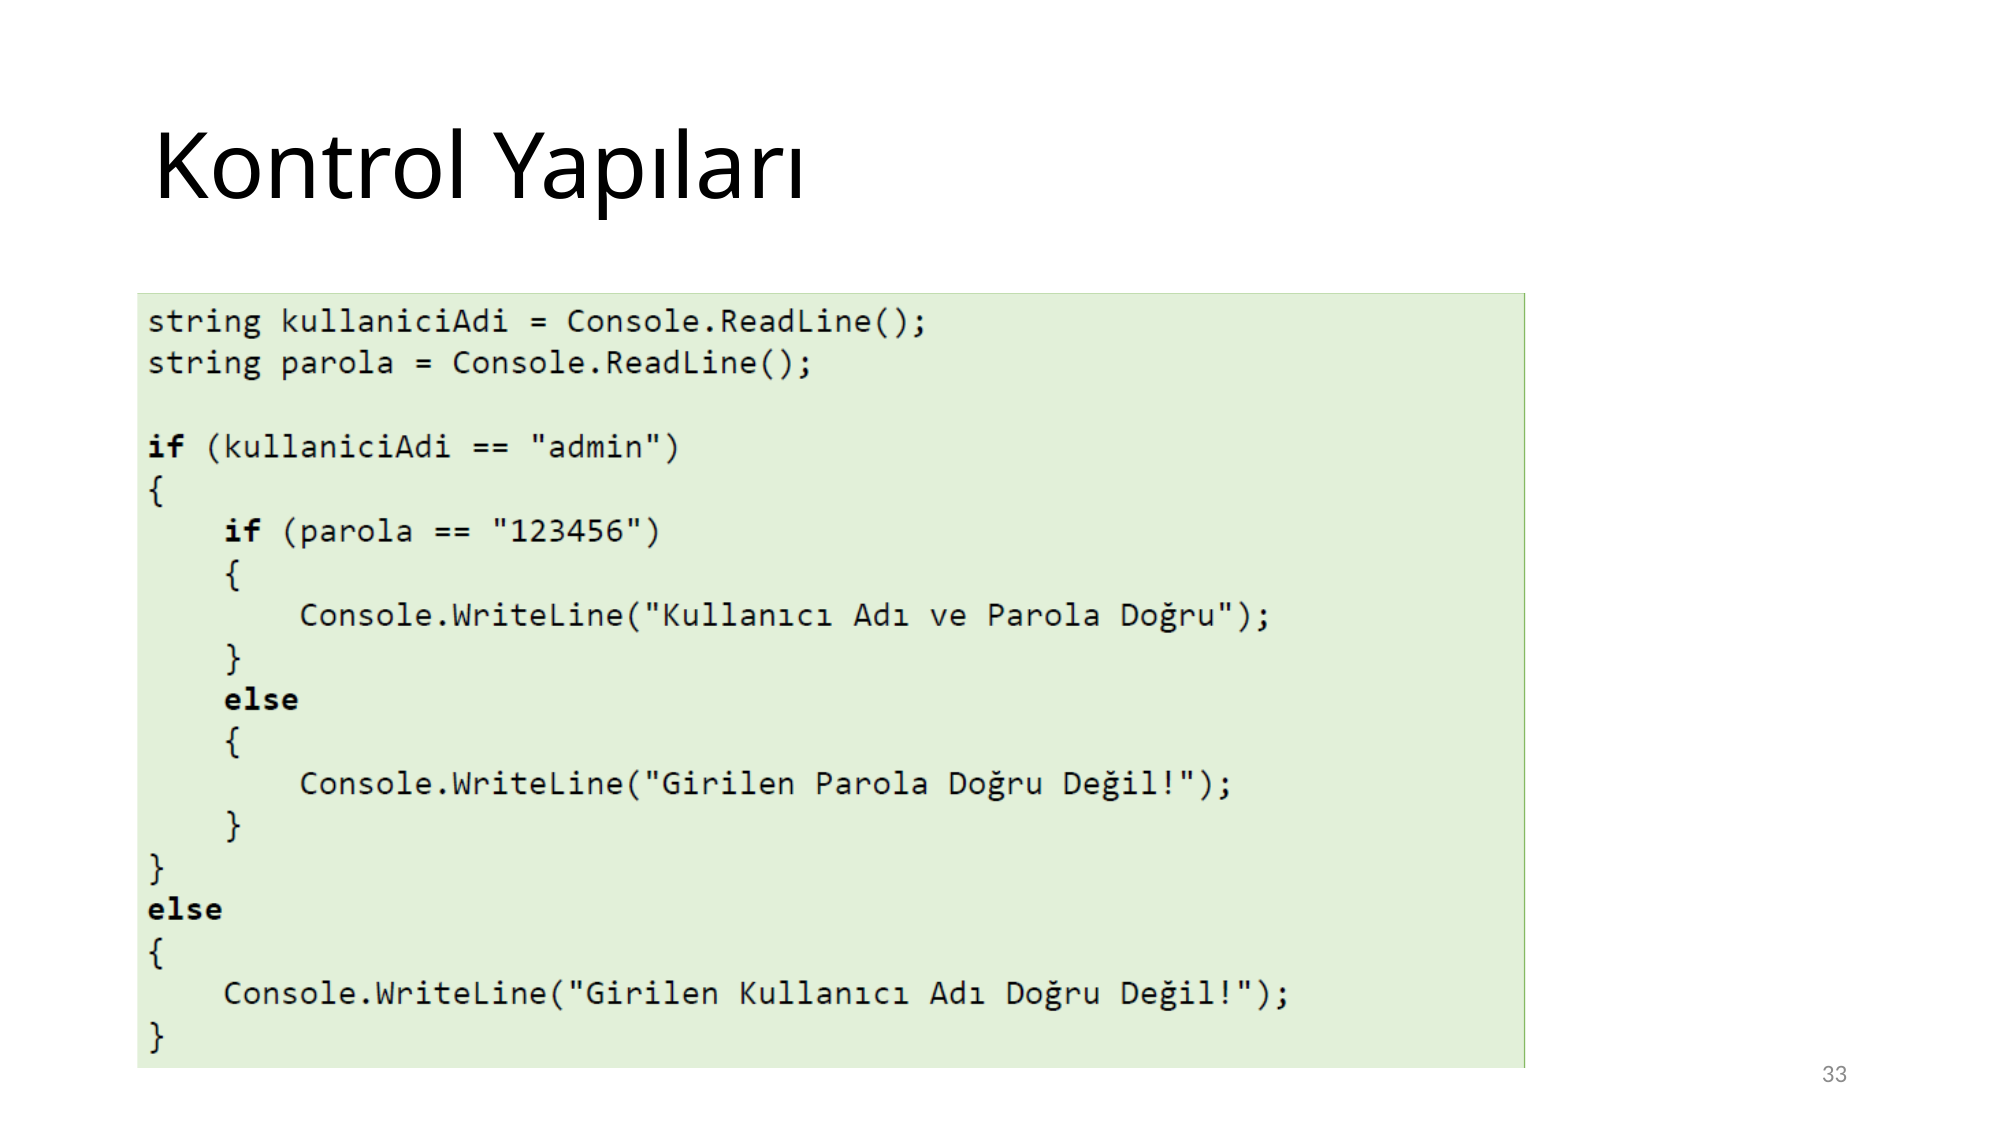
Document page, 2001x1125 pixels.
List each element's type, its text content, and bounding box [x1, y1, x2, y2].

picture [137, 292, 1526, 1068]
slide_number 33 [1412, 1042, 1863, 1103]
title Kontrol Yapıları [137, 59, 1863, 278]
